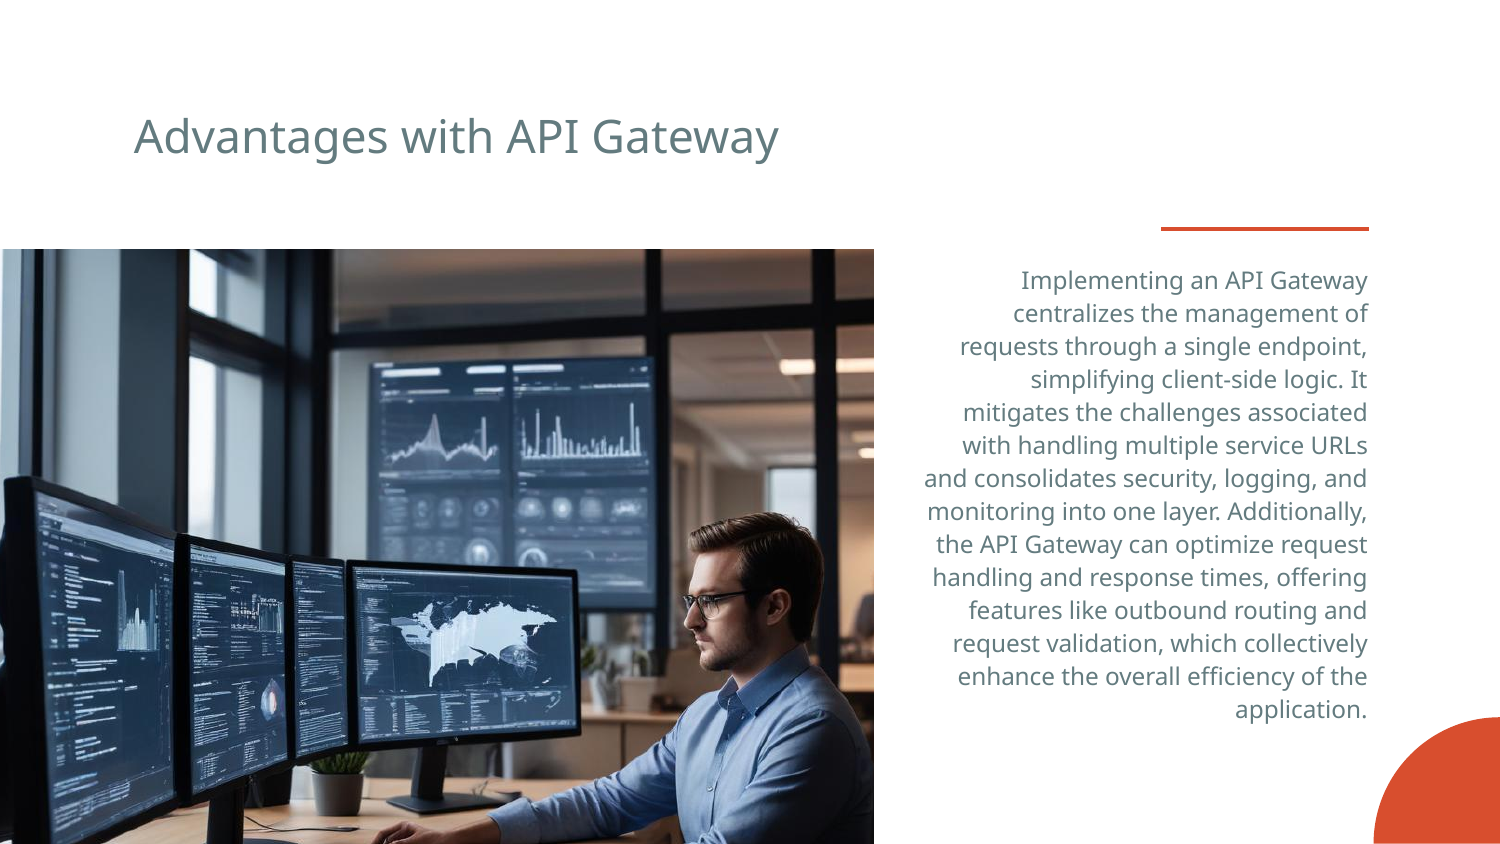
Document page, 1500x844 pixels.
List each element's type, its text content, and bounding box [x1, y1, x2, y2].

title Advantages with API Gateway [118, 89, 1383, 183]
subtitle Implementing an API Gateway centralizes the management of requests through a single endpoint, simplifying client-side logic. It mitigates the challenges associated with handling multiple service URLs and consolidates security, logging, and monitoring into one layer. Additionally, the API Gateway can optimize request handling and response times, offering features like outbound routing and request validation, which collectively enhance the overall efficiency of the application. [907, 248, 1383, 766]
picture [0, 248, 875, 844]
text_box [1161, 226, 1369, 232]
